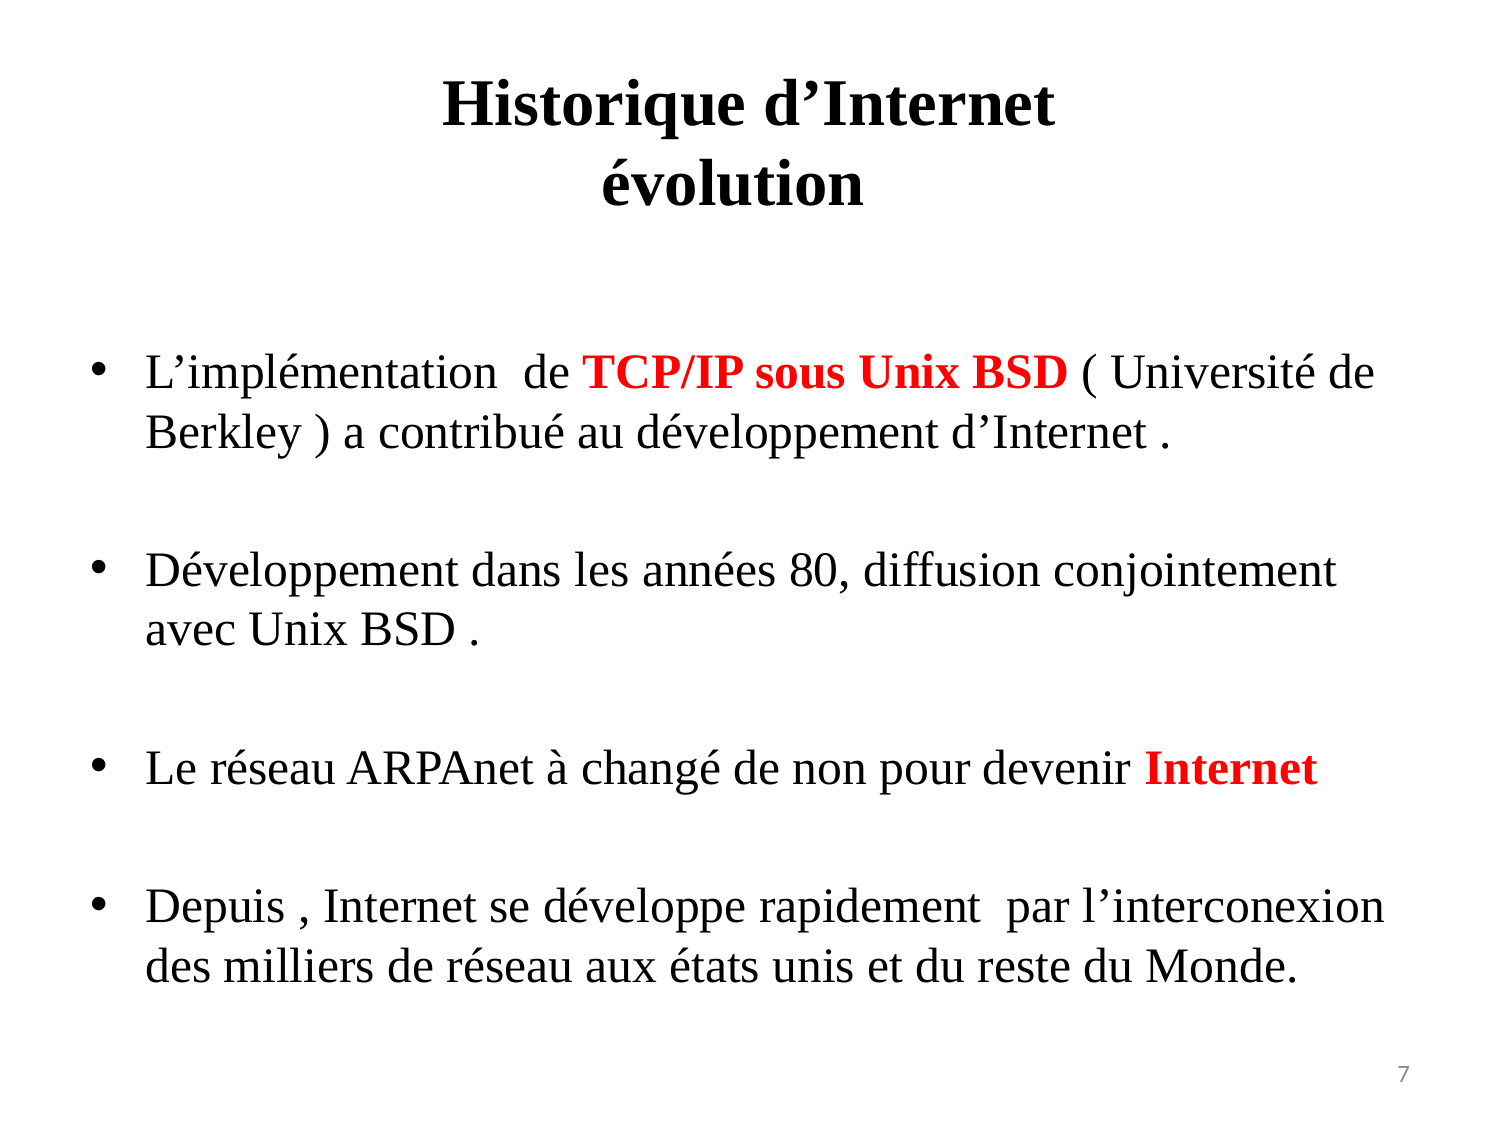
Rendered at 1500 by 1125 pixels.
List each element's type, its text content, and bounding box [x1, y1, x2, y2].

list L’implémentation de TCP/IP sous Unix BSD ( Université de Berkley ) a contribué au développement d’Internet . Développement dans les années 80, diffusion conjointement avec Unix BSD . Le réseau ARPAnet à changé de non pour devenir Internet Depuis , Internet se développe rapidement par l’interconexion des milliers de réseau aux états unis et du reste du Monde. [75, 262, 1425, 1005]
slide_number 7 [1074, 1042, 1425, 1103]
title Historique d’Internet évolution [75, 45, 1425, 233]
